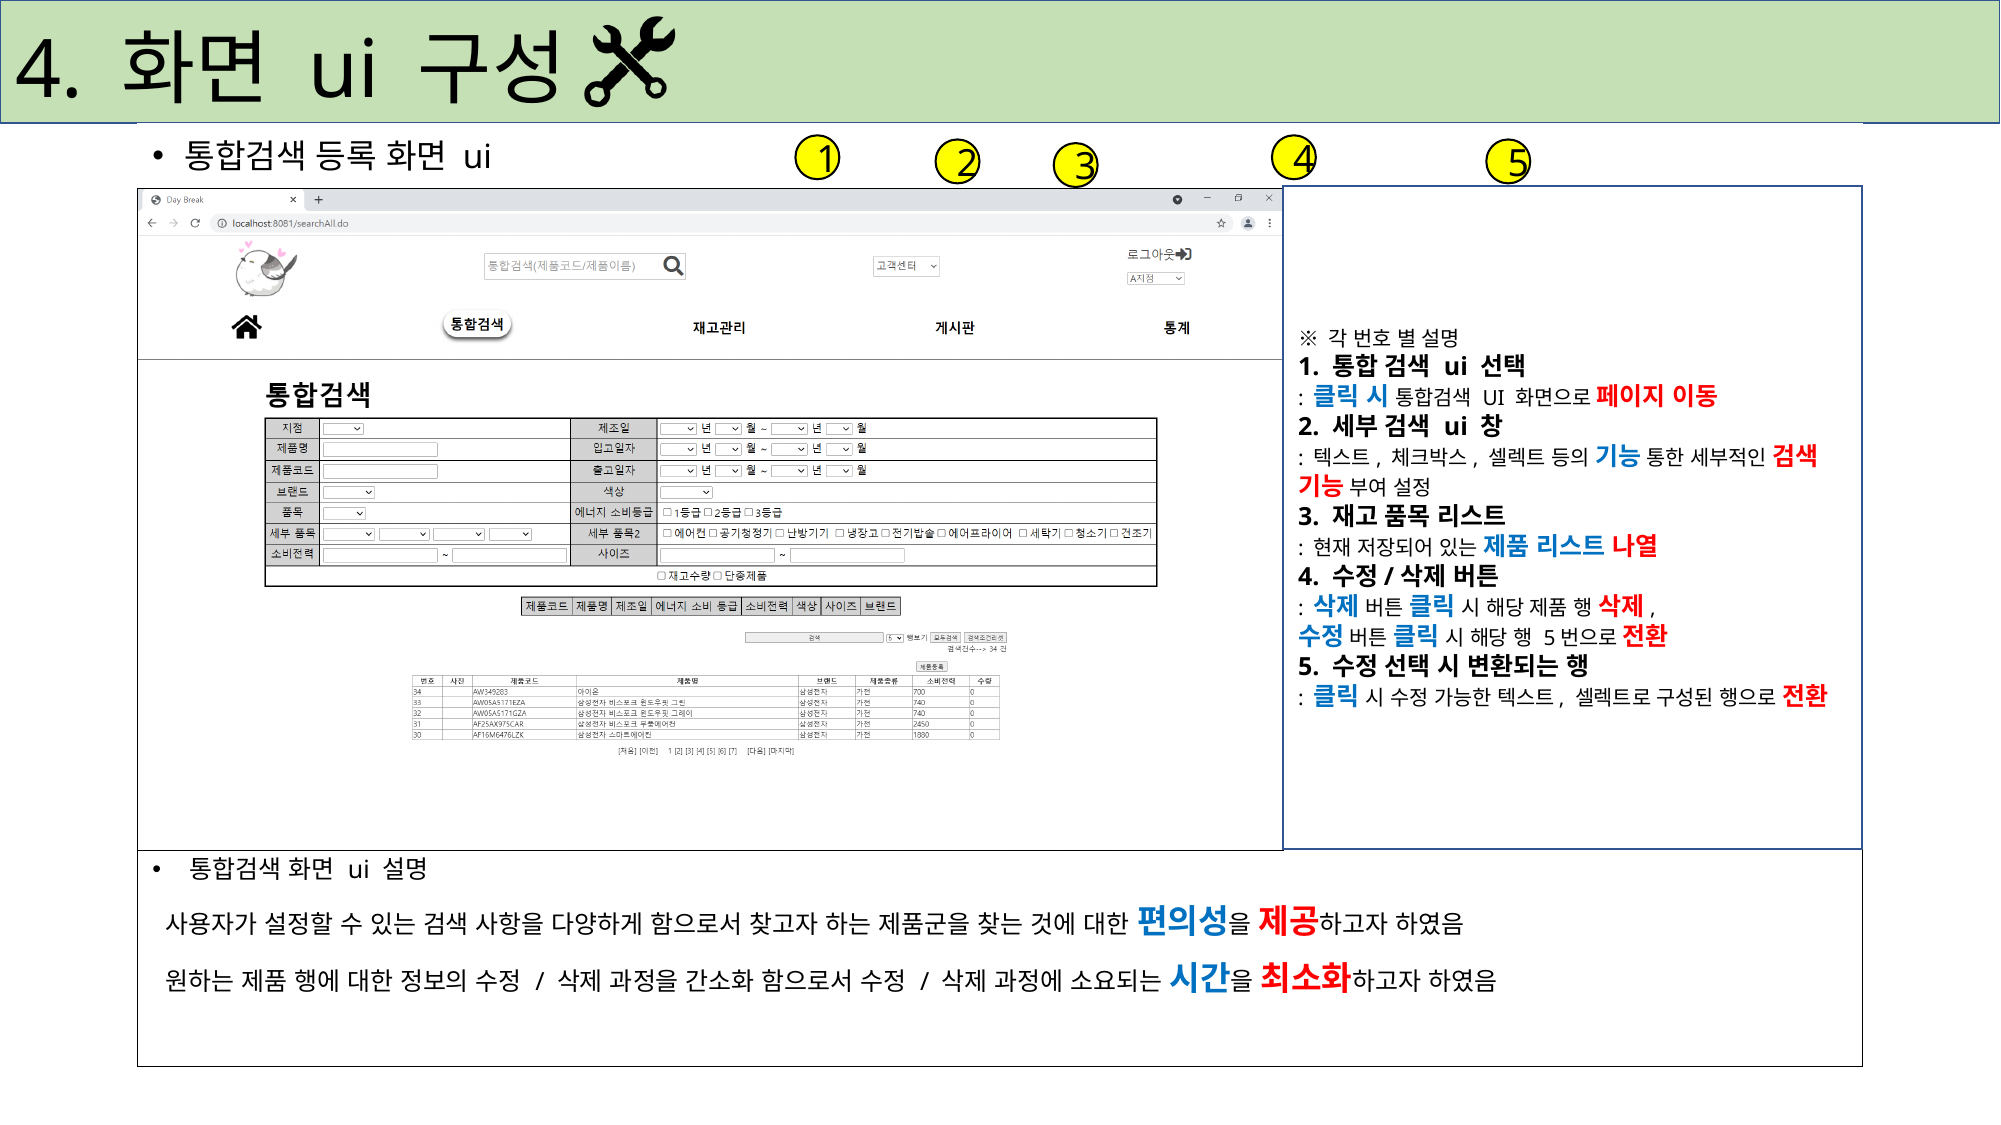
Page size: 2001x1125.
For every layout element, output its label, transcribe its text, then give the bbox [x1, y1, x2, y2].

text_box 2 [934, 138, 981, 185]
text_box 5 [1485, 138, 1532, 185]
text_box 3 [1052, 142, 1099, 188]
text_box 통합검색 화면 ui 설명 사용자가 설정할 수 있는 검색 사항을 다양하게 함으로서 찾고자 하는 제품군을 찾는 것에 대한 편의성을 제공하고자 하였음 원하는 제품 행에 대한 정보의 수정 / 삭제 과정을 간소화 함으로서 수정 / 삭제 과정에 소요되는 시간을 최소화하고자 하였음 [137, 850, 1863, 1067]
picture [574, 7, 684, 116]
text_box 1 [794, 134, 841, 181]
text_box ※ 각 번호 별 설명 1. 통합 검색 ui 선택 : 클릭 시 통합검색 UI 화면으로 페이지 이동 2. 세부 검색 ui 창 : 텍스트, 체크박스, 셀렉트 등의 기능 통한 세부적인 검색 기능 부여 설정 3. 재고 품목 리스트 : 현재 저장되어 있는 제품 리스트 나열 4. 수정/삭제 버튼 : 삭제 버튼 클릭 시 해당 제품 행 삭제, 수정 버튼 클릭 시 해당 행 5번으로 전환 5. 수정 선택 시 변환되는 행 : 클릭 시 수정 가능한 텍스트, 셀렉트로 구성된 행으로 전환 [1282, 185, 1863, 850]
text_box [0, 0, 2000, 124]
text_box 4 [1270, 134, 1317, 181]
title 4. 화면 ui 구성 [0, 19, 1725, 123]
list 통합검색 등록 화면 ui [137, 123, 1863, 184]
picture [137, 188, 1284, 851]
